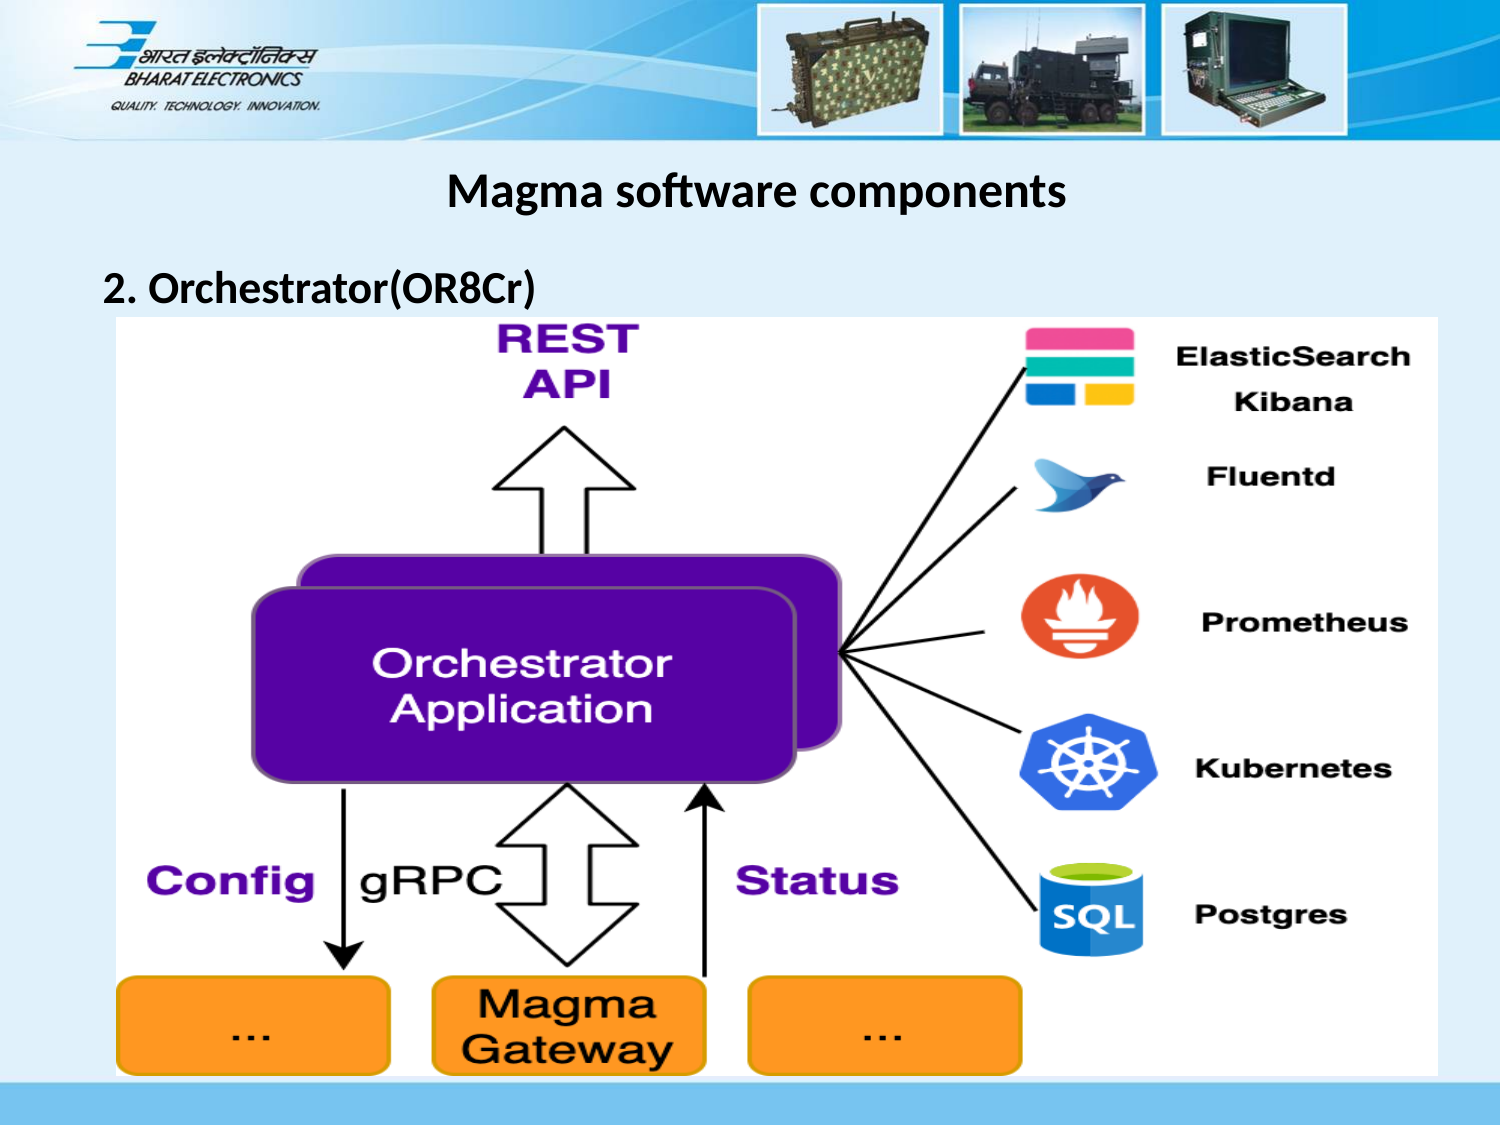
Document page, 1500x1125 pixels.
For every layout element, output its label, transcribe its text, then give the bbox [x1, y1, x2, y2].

title Magma software components [87, 125, 1438, 249]
picture [0, 0, 1500, 1125]
list 2. Orchestrator(OR8Cr) [87, 249, 1438, 993]
